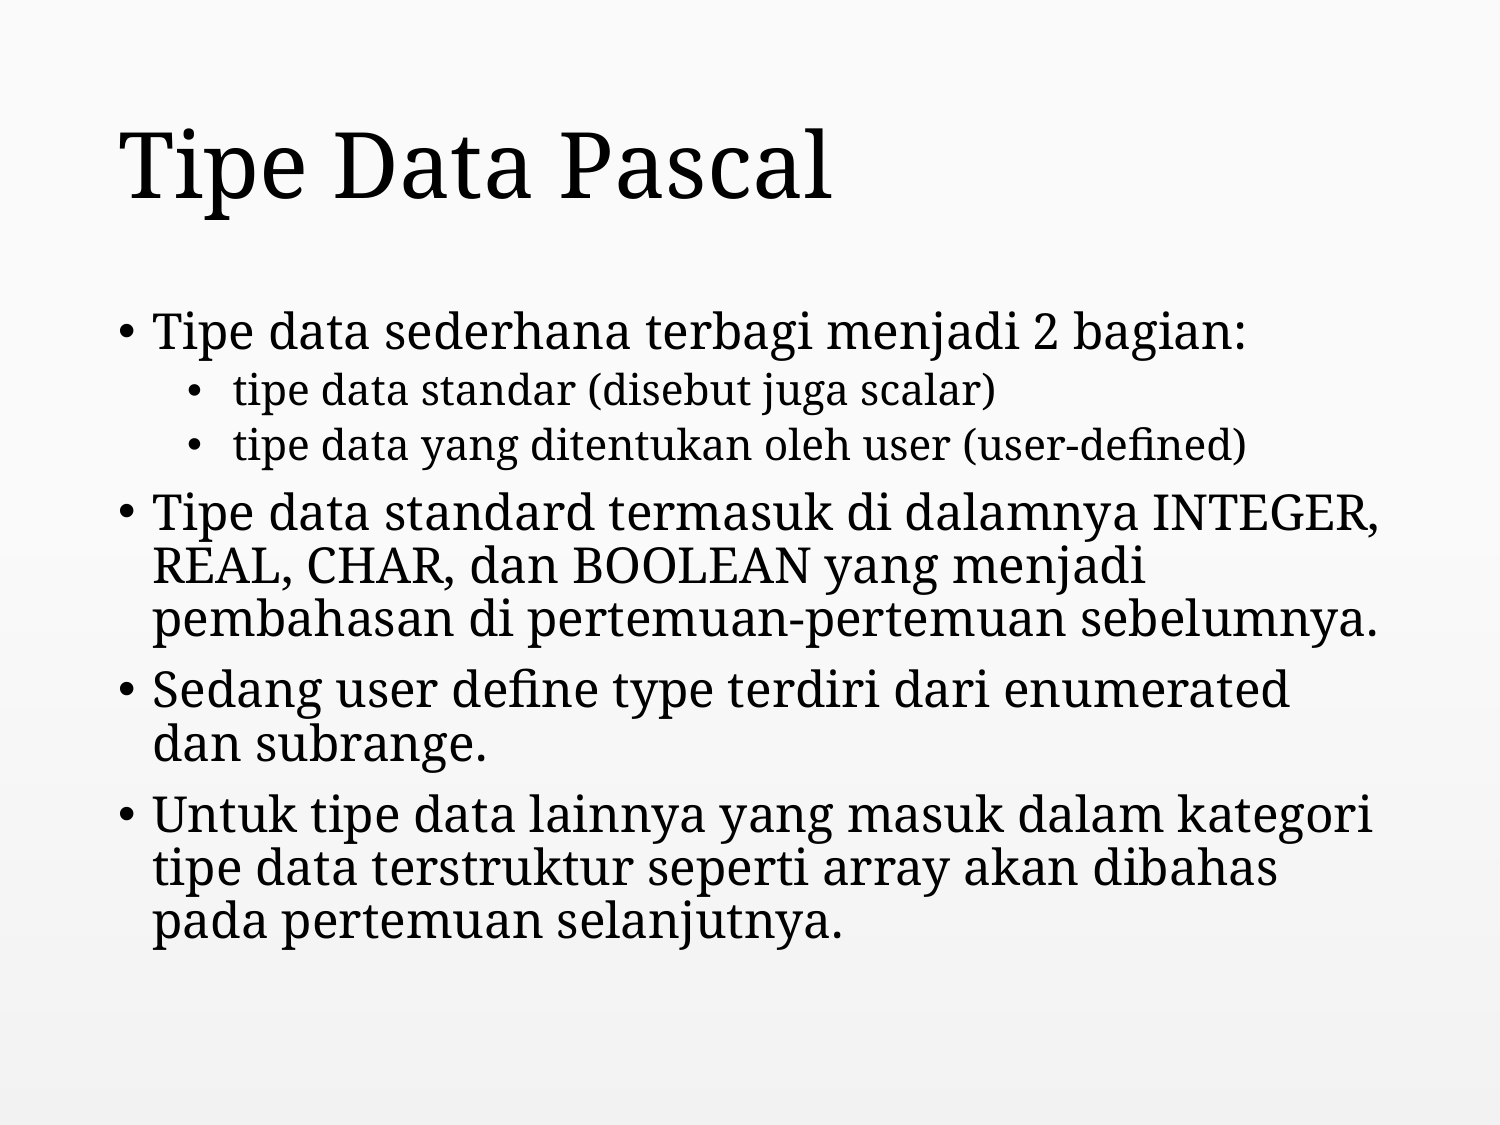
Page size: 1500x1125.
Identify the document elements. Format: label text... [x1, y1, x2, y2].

list Tipe data sederhana terbagi menjadi 2 bagian: tipe data standar (disebut juga scalar) tipe data yang ditentukan oleh user (user-defined) Tipe data standard termasuk di dalamnya INTEGER, REAL, CHAR, dan BOOLEAN yang menjadi pembahasan di pertemuan-pertemuan sebelumnya. Sedang user define type terdiri dari enumerated dan subrange. Untuk tipe data lainnya yang masuk dalam kategori tipe data terstruktur seperti array akan dibahas pada pertemuan selanjutnya. [103, 299, 1397, 1014]
title Tipe Data Pascal [103, 59, 1397, 278]
